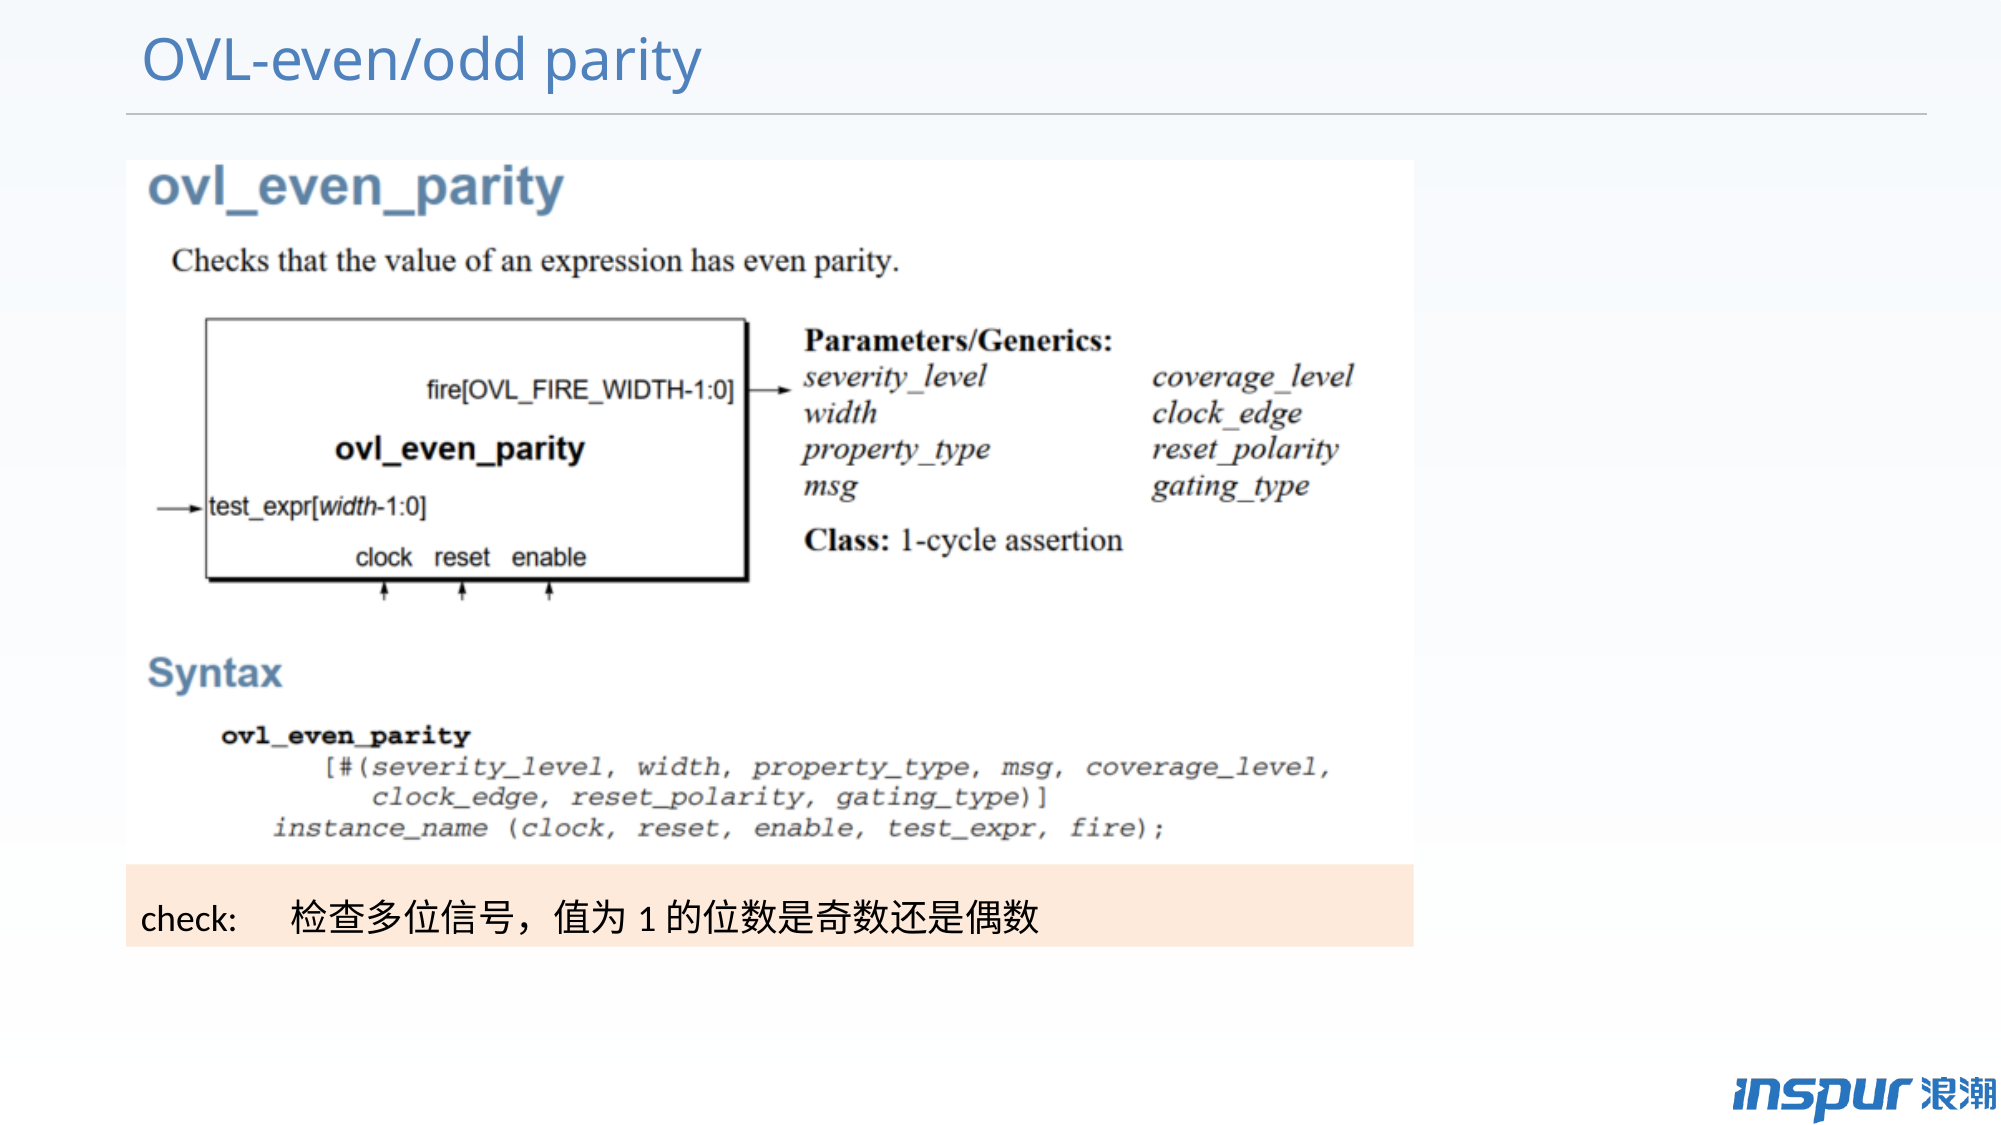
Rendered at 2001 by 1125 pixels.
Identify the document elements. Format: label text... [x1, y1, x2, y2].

picture [125, 160, 1414, 865]
text_box check: 检查多位信号，值为1的位数是奇数还是偶数 [126, 873, 1414, 947]
picture [1732, 1076, 1996, 1124]
title OVL-even/odd parity [126, 0, 1712, 114]
